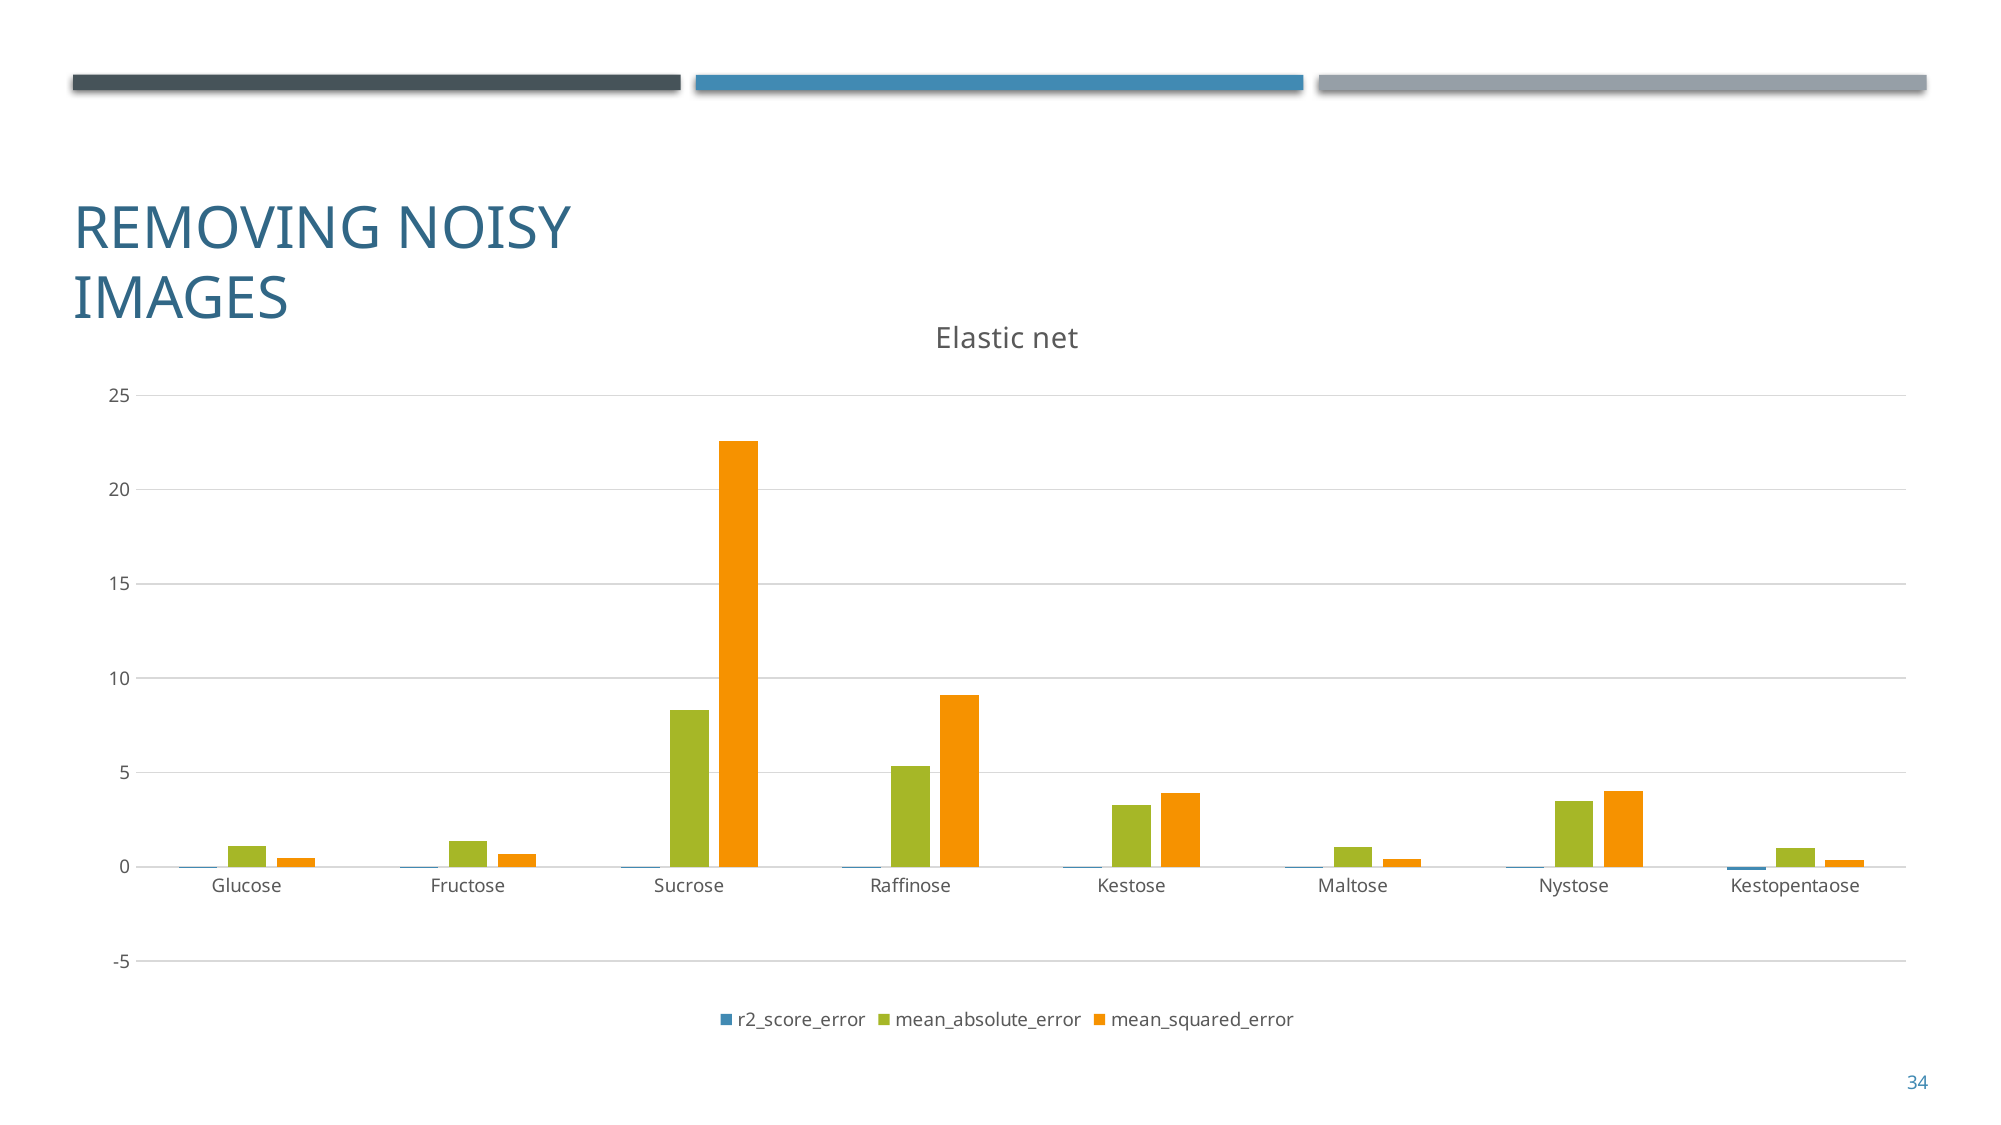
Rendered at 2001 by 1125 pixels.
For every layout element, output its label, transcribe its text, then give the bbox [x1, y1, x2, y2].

title Removing noisy images [58, 75, 681, 338]
chart [70, 285, 1944, 1040]
slide_number 34 [1770, 1053, 1944, 1114]
